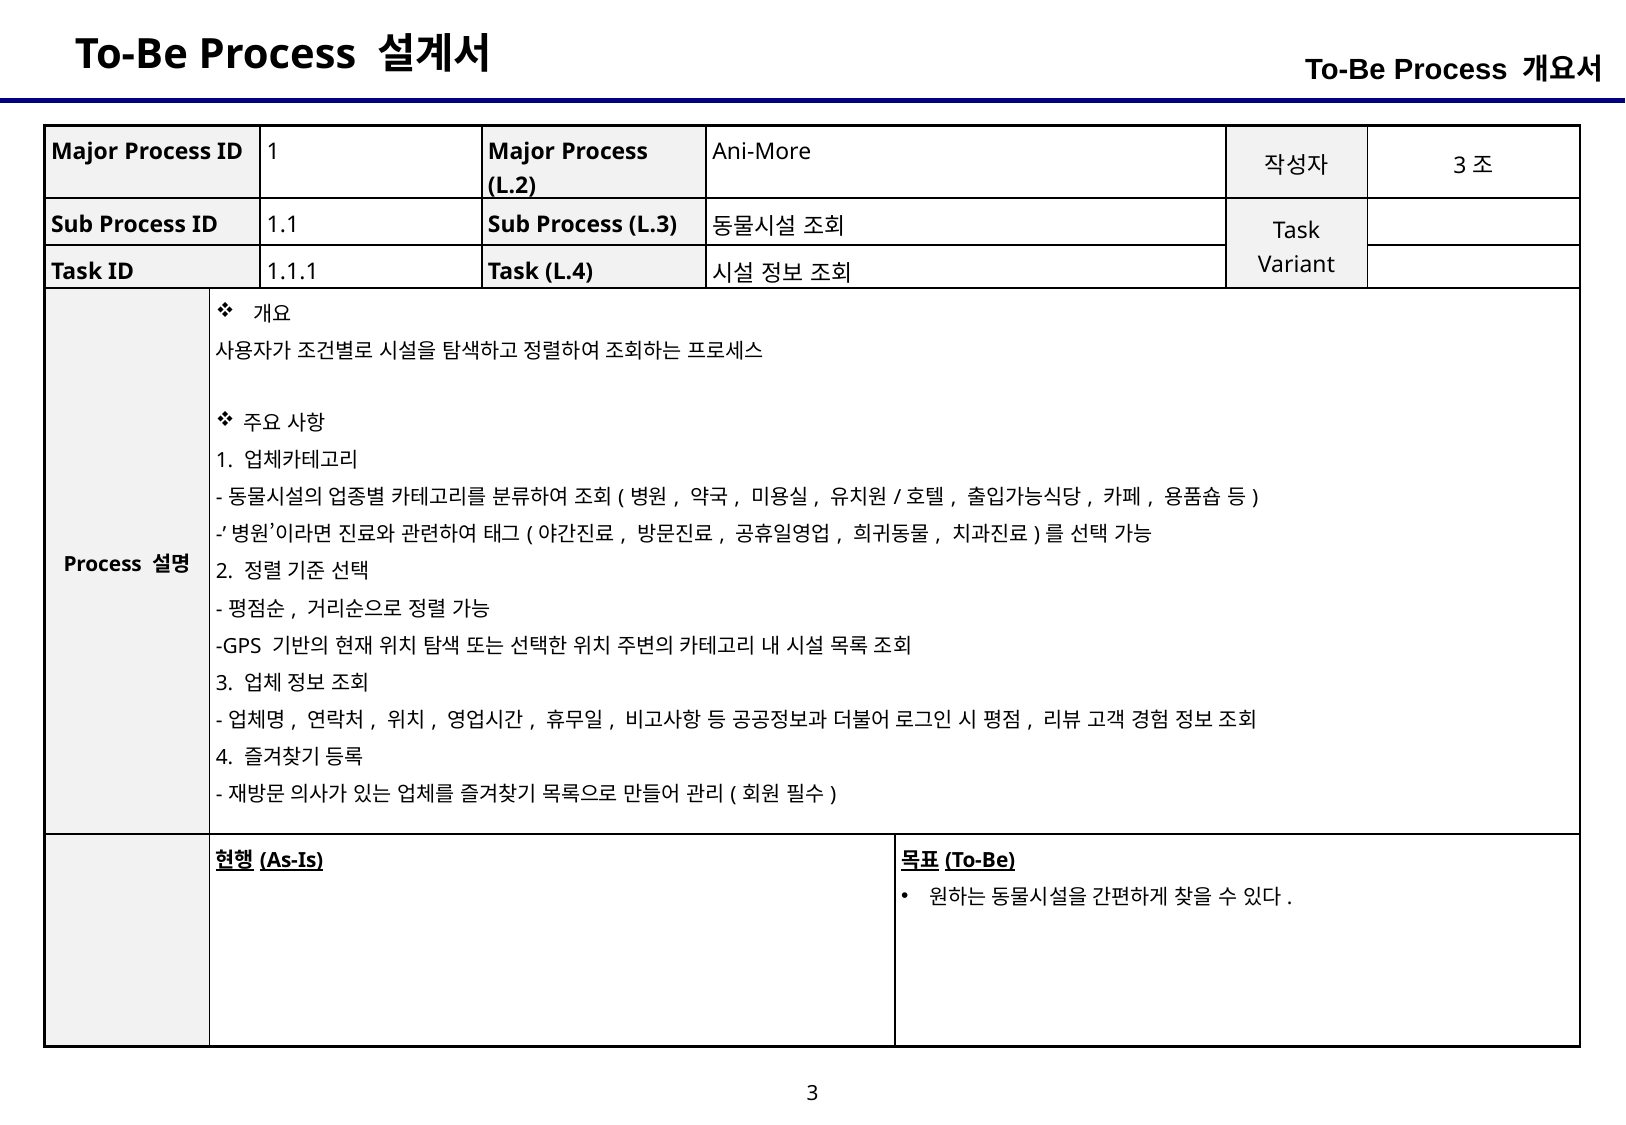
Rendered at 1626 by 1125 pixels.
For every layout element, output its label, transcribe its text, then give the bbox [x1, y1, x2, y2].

table_header 1 [261, 127, 481, 197]
table_header 작성자 [1227, 127, 1367, 197]
table_cell 1.1 [261, 199, 481, 244]
table_header Process 설명 [46, 289, 209, 833]
table_cell 목표(To-Be) 원하는 동물시설을 간편하게 찾을 수 있다. [896, 835, 1579, 1045]
table_header Ani-More [707, 127, 1225, 197]
table_cell [1368, 246, 1579, 287]
table_header 3조 [1368, 127, 1579, 197]
table_header Major Process ID [46, 127, 259, 197]
table_cell 현행(As-Is) [210, 835, 894, 1045]
table_cell 1.1.1 [261, 246, 481, 287]
table_cell 동물시설 조회 [707, 199, 1225, 244]
table_cell Sub Process ID [46, 199, 259, 244]
table_cell [1368, 199, 1579, 244]
table_cell 시설 정보 조회 [707, 246, 1225, 287]
table_cell Task Variant [1227, 199, 1367, 287]
table_header Major Process (L.2) [483, 127, 705, 197]
list To-Be Process 개요서 [1107, 42, 1604, 102]
table_cell Task (L.4) [483, 246, 705, 287]
table_header 개요 사용자가 조건별로 시설을 탐색하고 정렬하여 조회하는 프로세스 주요 사항 1. 업체카테고리 -동물시설의 업종별 카테고리를 분류하여 조회(병원, 약국, 미용실, 유치원/호텔, 출입가능식당, 카페, 용품숍 등) -’병원’이라면 진료와 관련하여 태그(야간진료, 방문진료, 공휴일영업, 희귀동물, 치과진료)를 선택 가능 2. 정렬 기준 선택 -평점순, 거리순으로 정렬 가능 -GPS 기반의 현재 위치 탐색 또는 선택한 위치 주변의 카테고리 내 시설 목록 조회 3. 업체 정보 조회 -업체명, 연락처, 위치, 영업시간, 휴무일, 비고사항 등 공공정보과 더불어 로그인 시 평점, 리뷰 고객 경험 정보 조회 4. 즐겨찾기 등록 -재방문 의사가 있는 업체를 즐겨찾기 목록으로 만들어 관리(회원 필수) [210, 289, 1579, 833]
table_cell Task ID [46, 246, 259, 287]
table_cell [46, 835, 209, 1045]
table_cell Sub Process (L.3) [483, 199, 705, 244]
